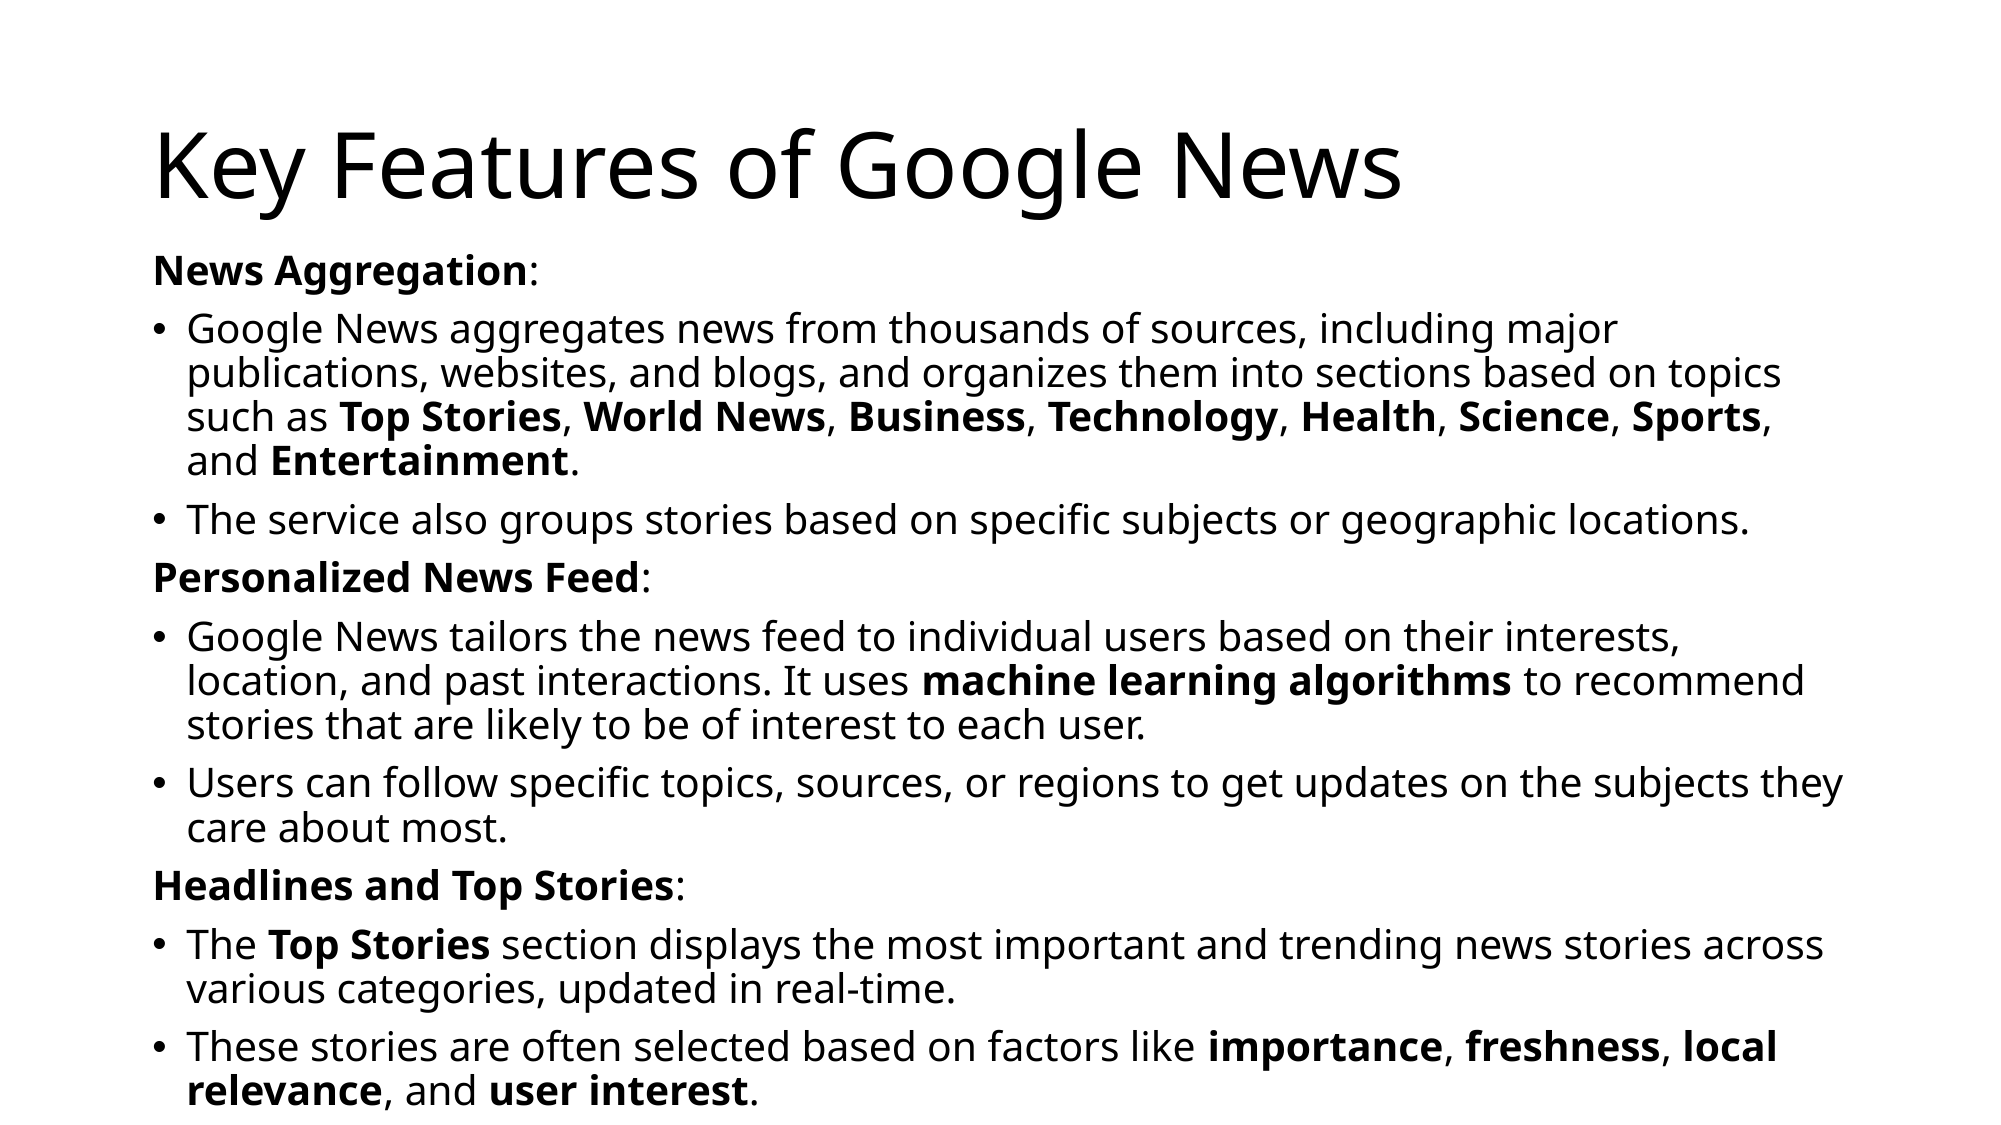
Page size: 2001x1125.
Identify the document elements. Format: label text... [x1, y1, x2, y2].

title Key Features of Google News [137, 59, 1863, 242]
list News Aggregation: Google News aggregates news from thousands of sources, including major publications, websites, and blogs, and organizes them into sections based on topics such as Top Stories, World News, Business, Technology, Health, Science, Sports, and Entertainment. The service also groups stories based on specific subjects or geographic locations. Personalized News Feed: Google News tailors the news feed to individual users based on their interests, location, and past interactions. It uses machine learning algorithms to recommend stories that are likely to be of interest to each user. Users can follow specific topics, sources, or regions to get updates on the subjects they care about most. Headlines and Top Stories: The Top Stories section displays the most important and trending news stories across various categories, updated in real-time. These stories are often selected based on factors like importance, freshness, local relevance, and user interest. [137, 242, 1863, 1125]
